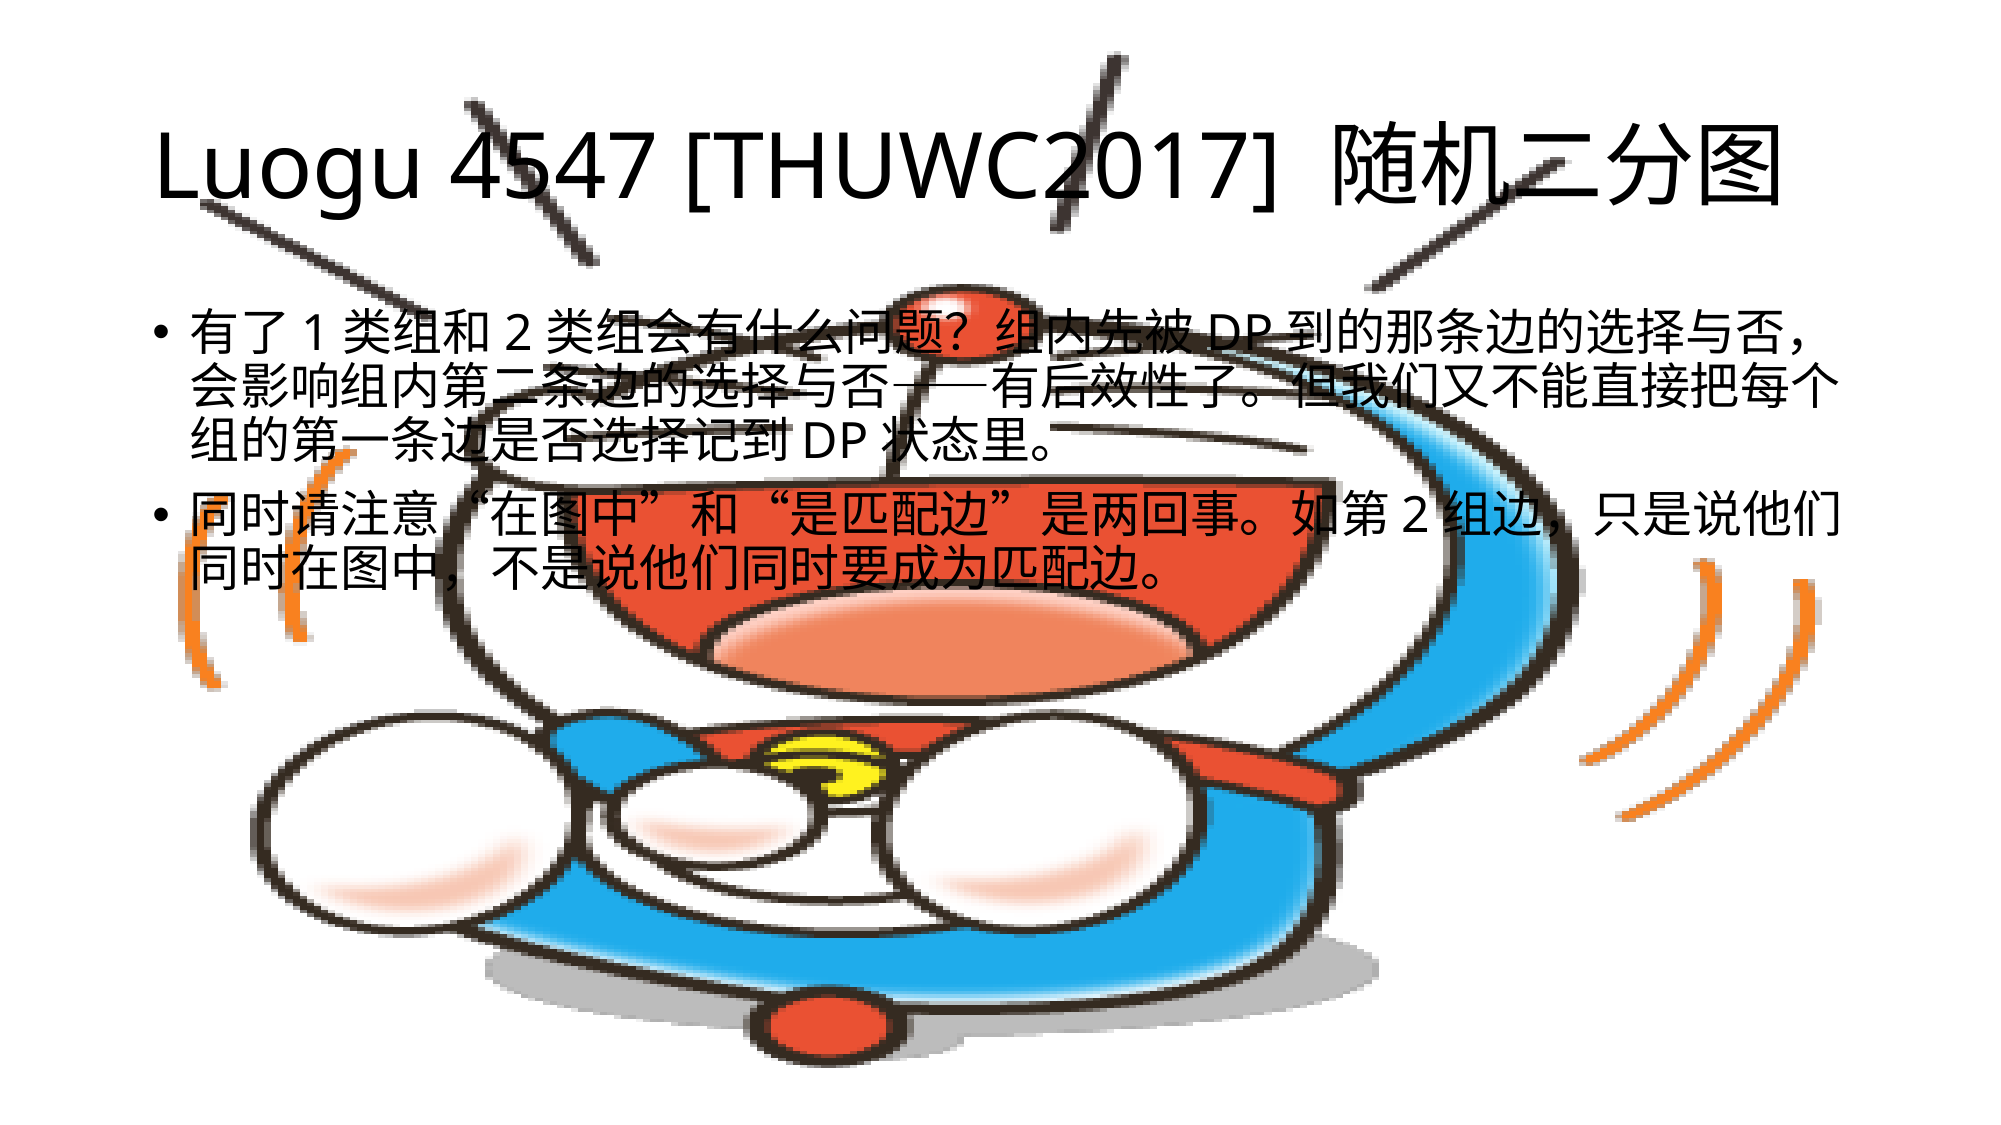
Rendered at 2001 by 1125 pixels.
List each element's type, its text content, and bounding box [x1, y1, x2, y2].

title Luogu 4547 [THUWC2017] 随机二分图 [137, 59, 1863, 278]
list 有了1类组和2类组会有什么问题？组内先被DP到的那条边的选择与否，会影响组内第二条边的选择与否——有后效性了。但我们又不能直接把每个组的第一条边是否选择记到DP状态里。 同时请注意“在图中”和“是匹配边”是两回事。如第2组边，只是说他们同时在图中，不是说他们同时要成为匹配边。 [137, 299, 1863, 1014]
